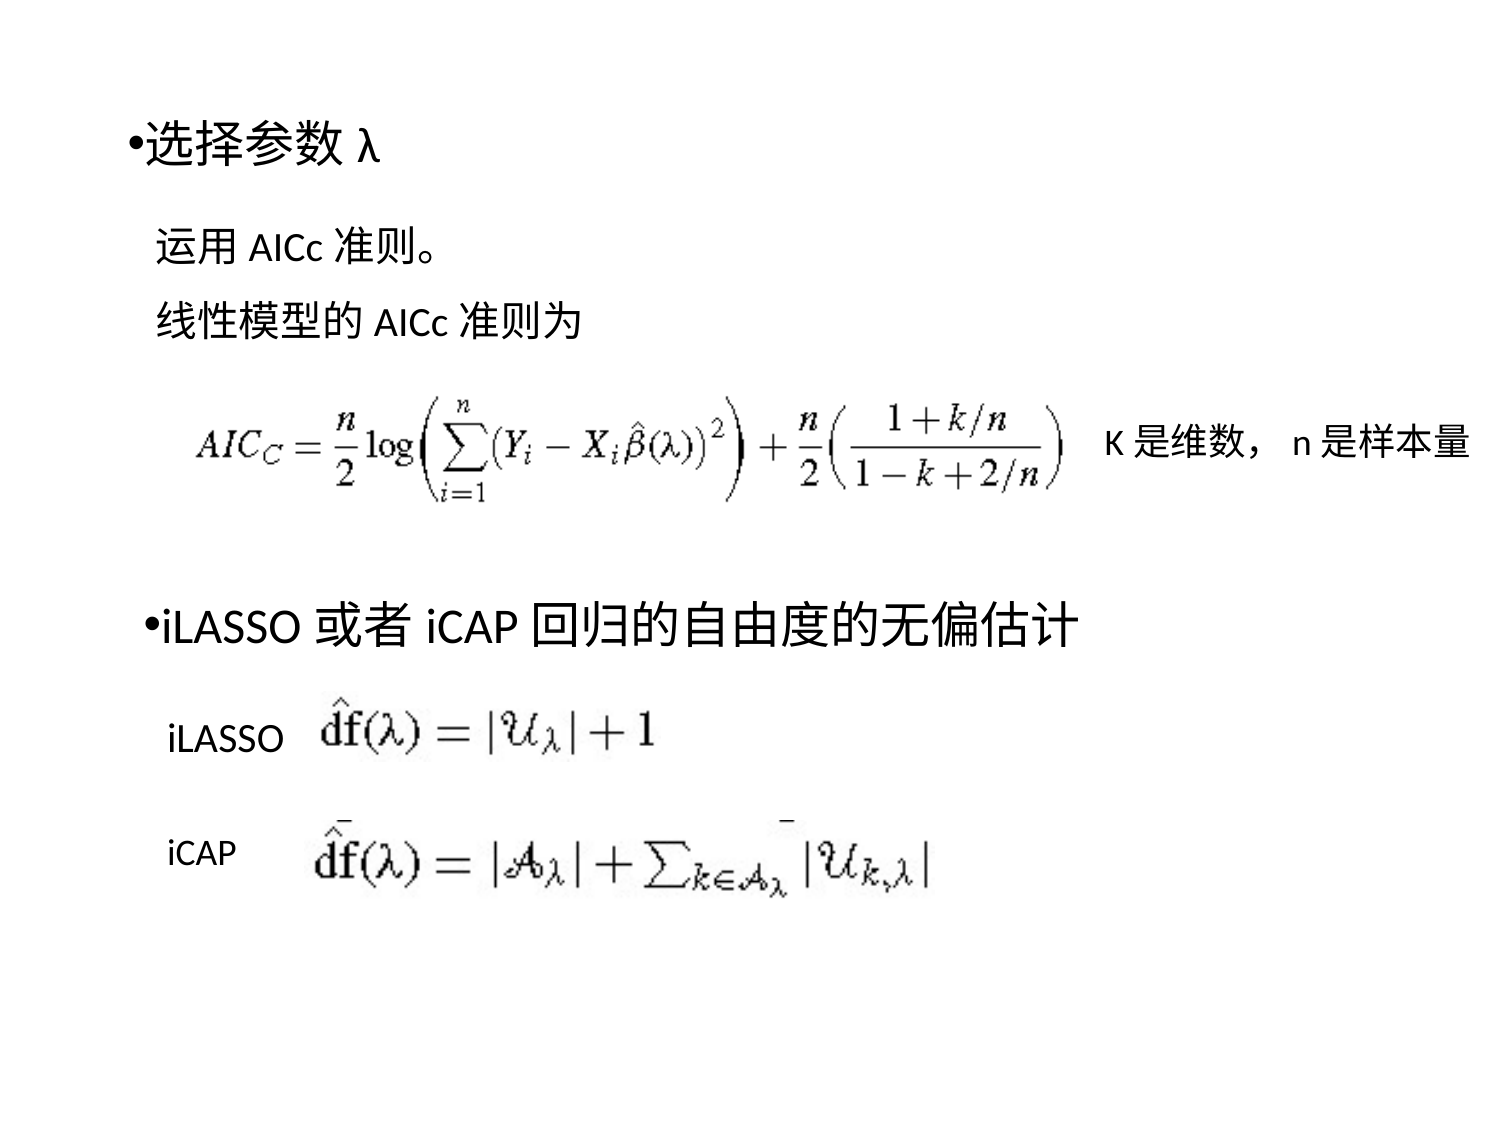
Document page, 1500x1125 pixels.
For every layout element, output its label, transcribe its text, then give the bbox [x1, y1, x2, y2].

text_box iLASSO或者iCAP回归的自由度的无偏估计 [128, 585, 1125, 661]
picture [175, 386, 1068, 505]
text_box iLASSO [152, 703, 303, 768]
text_box iCAP [152, 820, 302, 880]
picture [304, 691, 661, 762]
picture [304, 820, 935, 903]
text_box 运用AICc准则。 线性模型的AICc准则为 [140, 187, 610, 353]
text_box 选择参数λ [112, 105, 395, 181]
text_box K是维数，n是样本量 [1089, 410, 1500, 470]
